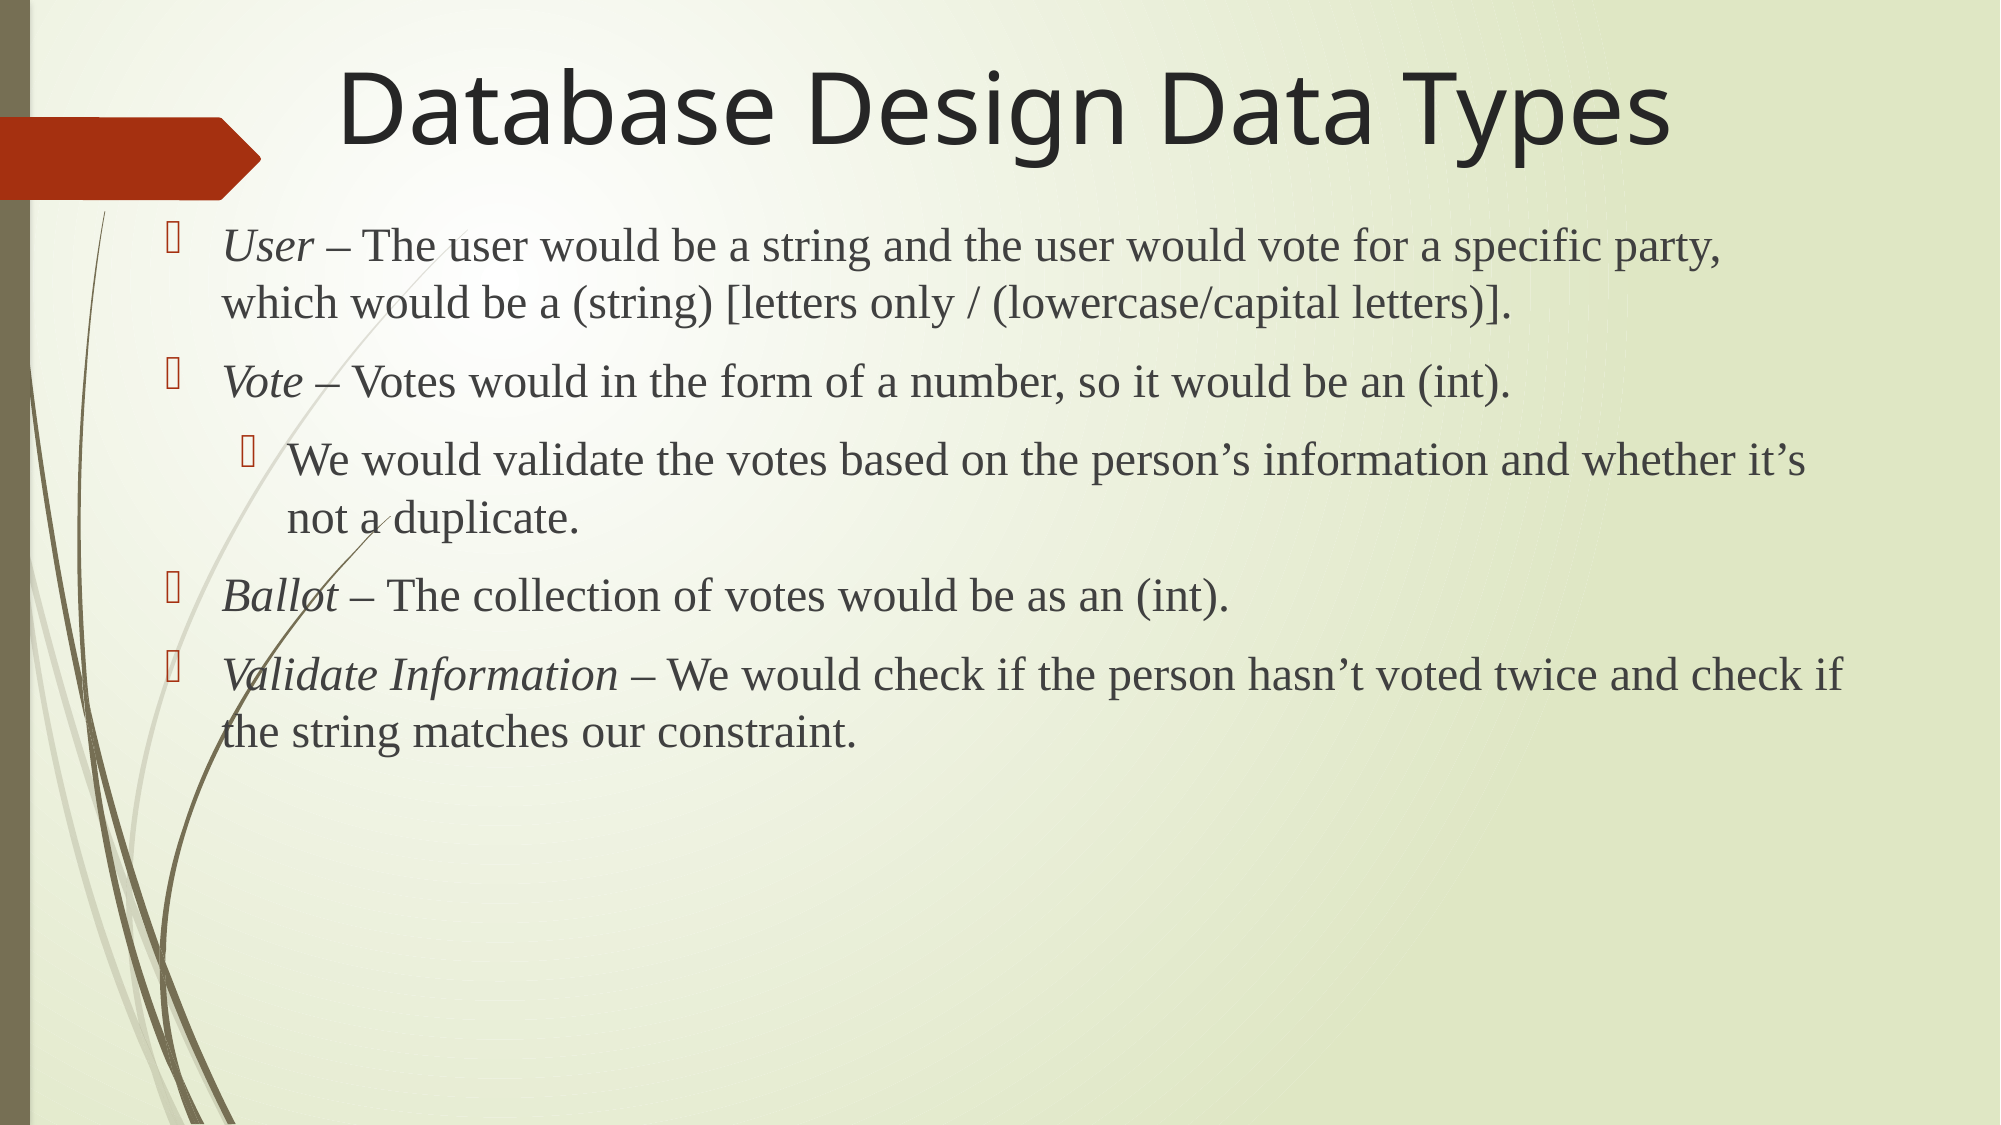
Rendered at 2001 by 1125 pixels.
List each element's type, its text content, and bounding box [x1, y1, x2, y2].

title Database Design Data Types [320, 36, 1789, 205]
list User – The user would be a string and the user would vote for a specific party, which would be a (string) [letters only / (lowercase/capital letters)]. Vote – Votes would in the form of a number, so it would be an (int). We would validate the votes based on the person’s information and whether it’s not a duplicate. Ballot – The collection of votes would be as an (int). Validate Information – We would check if the person hasn’t voted twice and check if the string matches our constraint. [150, 205, 1867, 1067]
